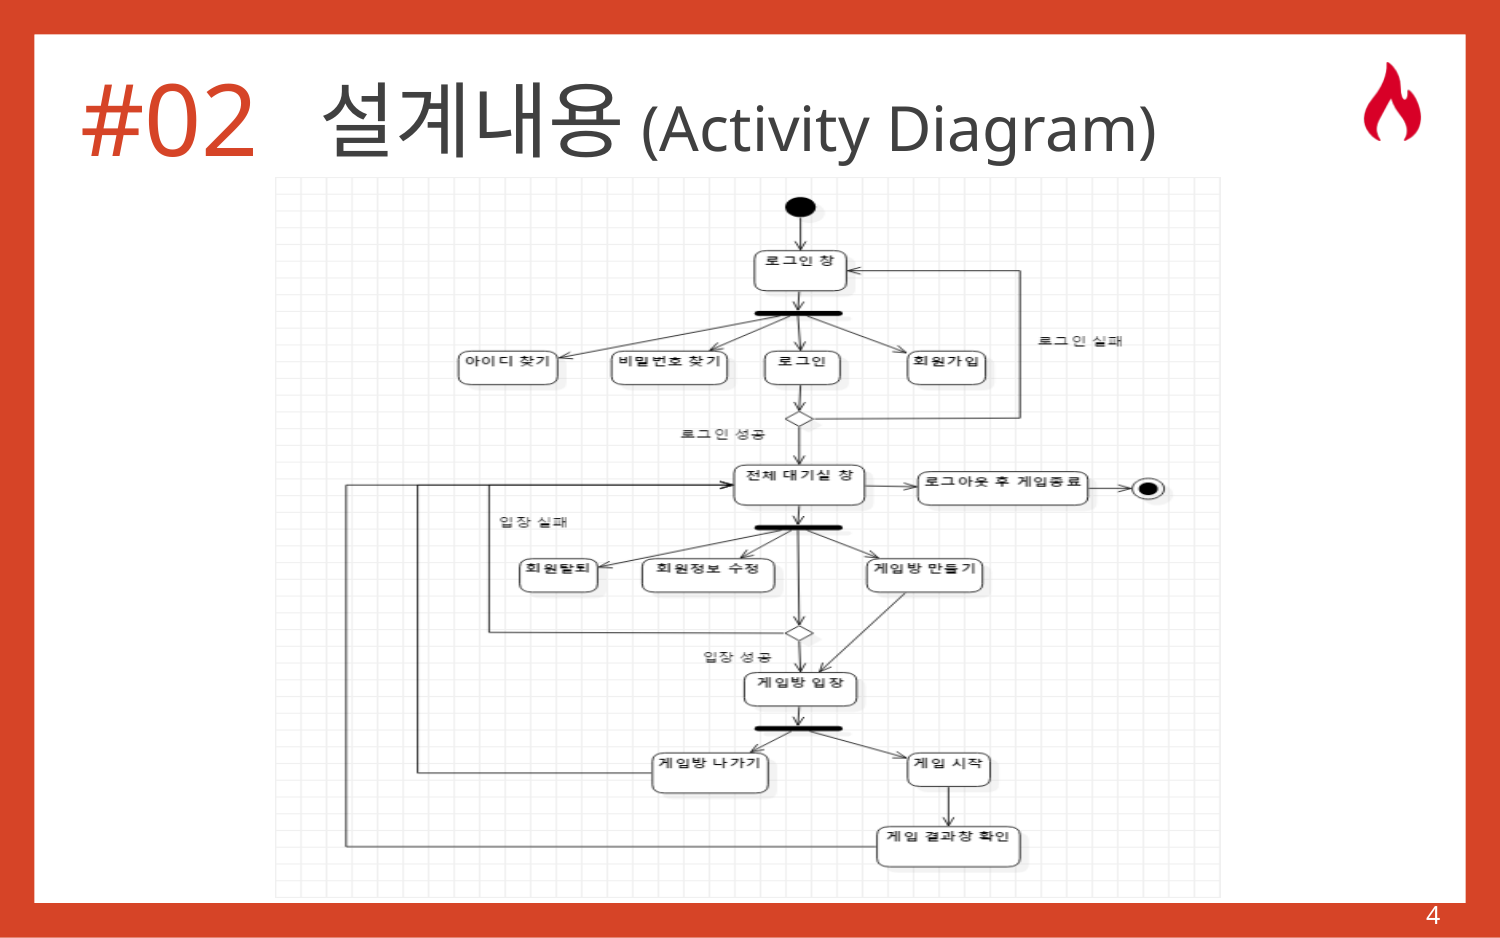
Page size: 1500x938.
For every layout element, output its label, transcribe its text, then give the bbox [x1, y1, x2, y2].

picture [275, 177, 1221, 899]
list #02 [64, 49, 329, 167]
title 설계내용(Activity Diagram) [304, 61, 1500, 176]
slide_number 4 [1105, 891, 1456, 938]
